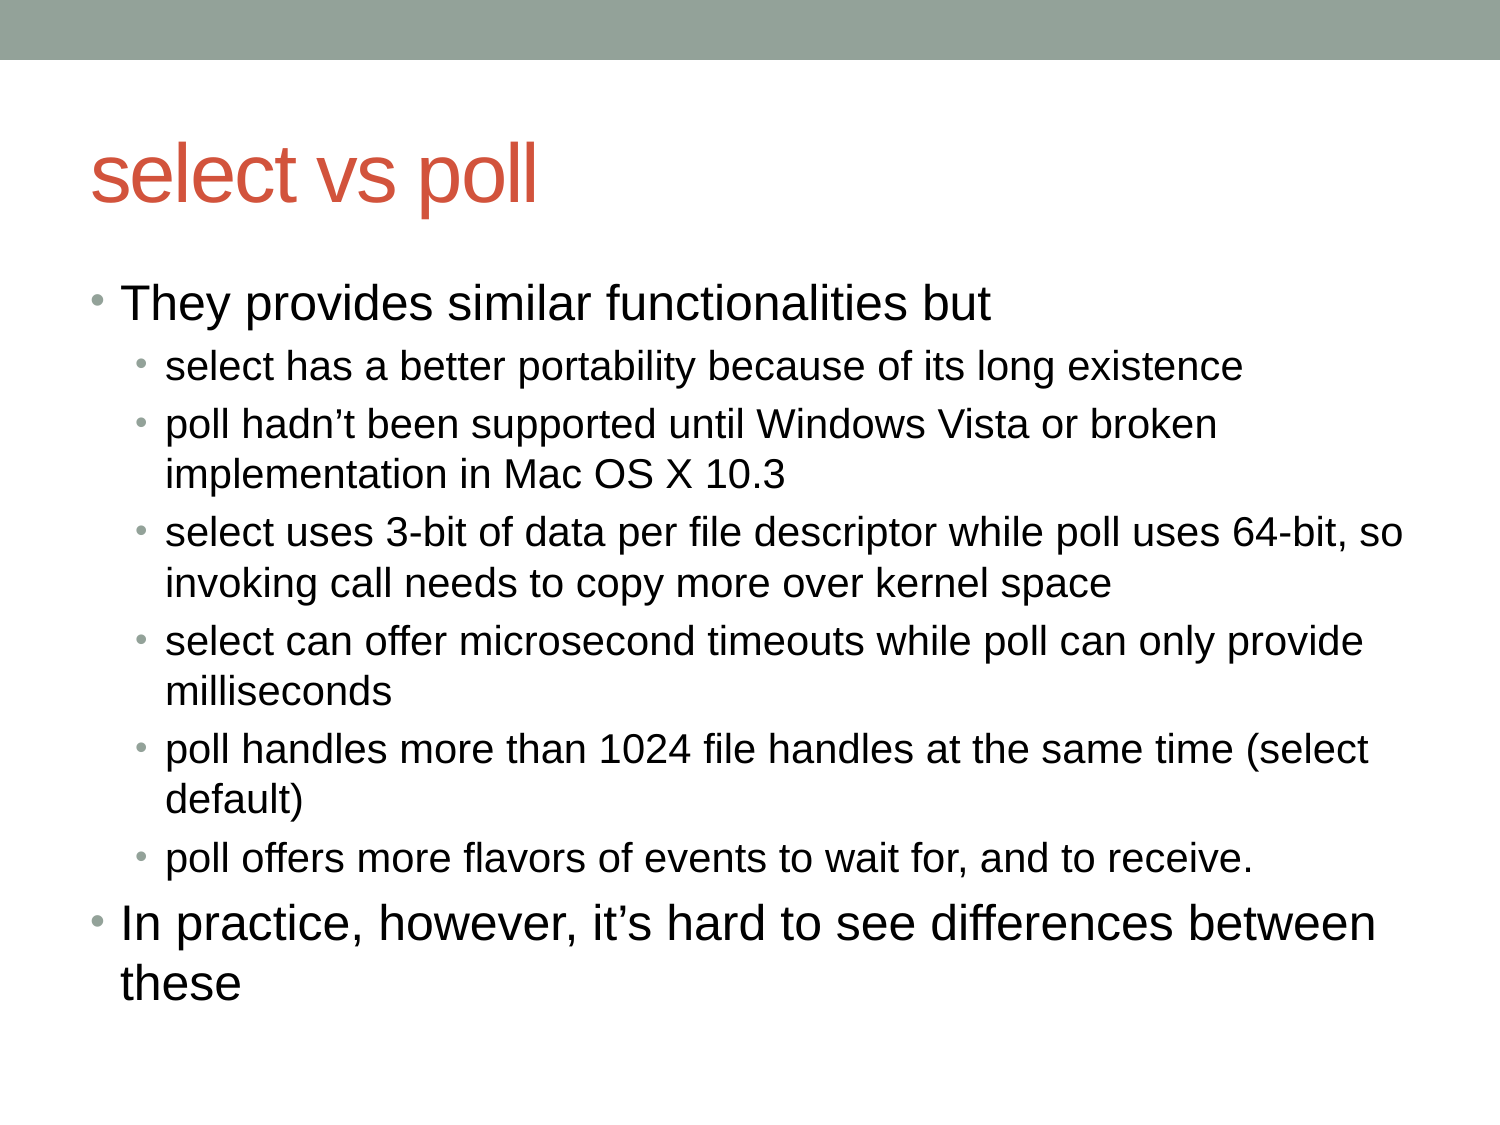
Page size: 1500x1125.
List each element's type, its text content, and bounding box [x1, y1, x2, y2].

list They provides similar functionalities but select has a better portability because of its long existence poll hadn’t been supported until Windows Vista or broken implementation in Mac OS X 10.3 select uses 3-bit of data per file descriptor while poll uses 64-bit, so invoking call needs to copy more over kernel space select can offer microsecond timeouts while poll can only provide milliseconds poll handles more than 1024 file handles at the same time (select default) poll offers more flavors of events to wait for, and to receive. In practice, however, it’s hard to see differences between these [75, 262, 1425, 1063]
title select vs poll [75, 87, 1425, 250]
